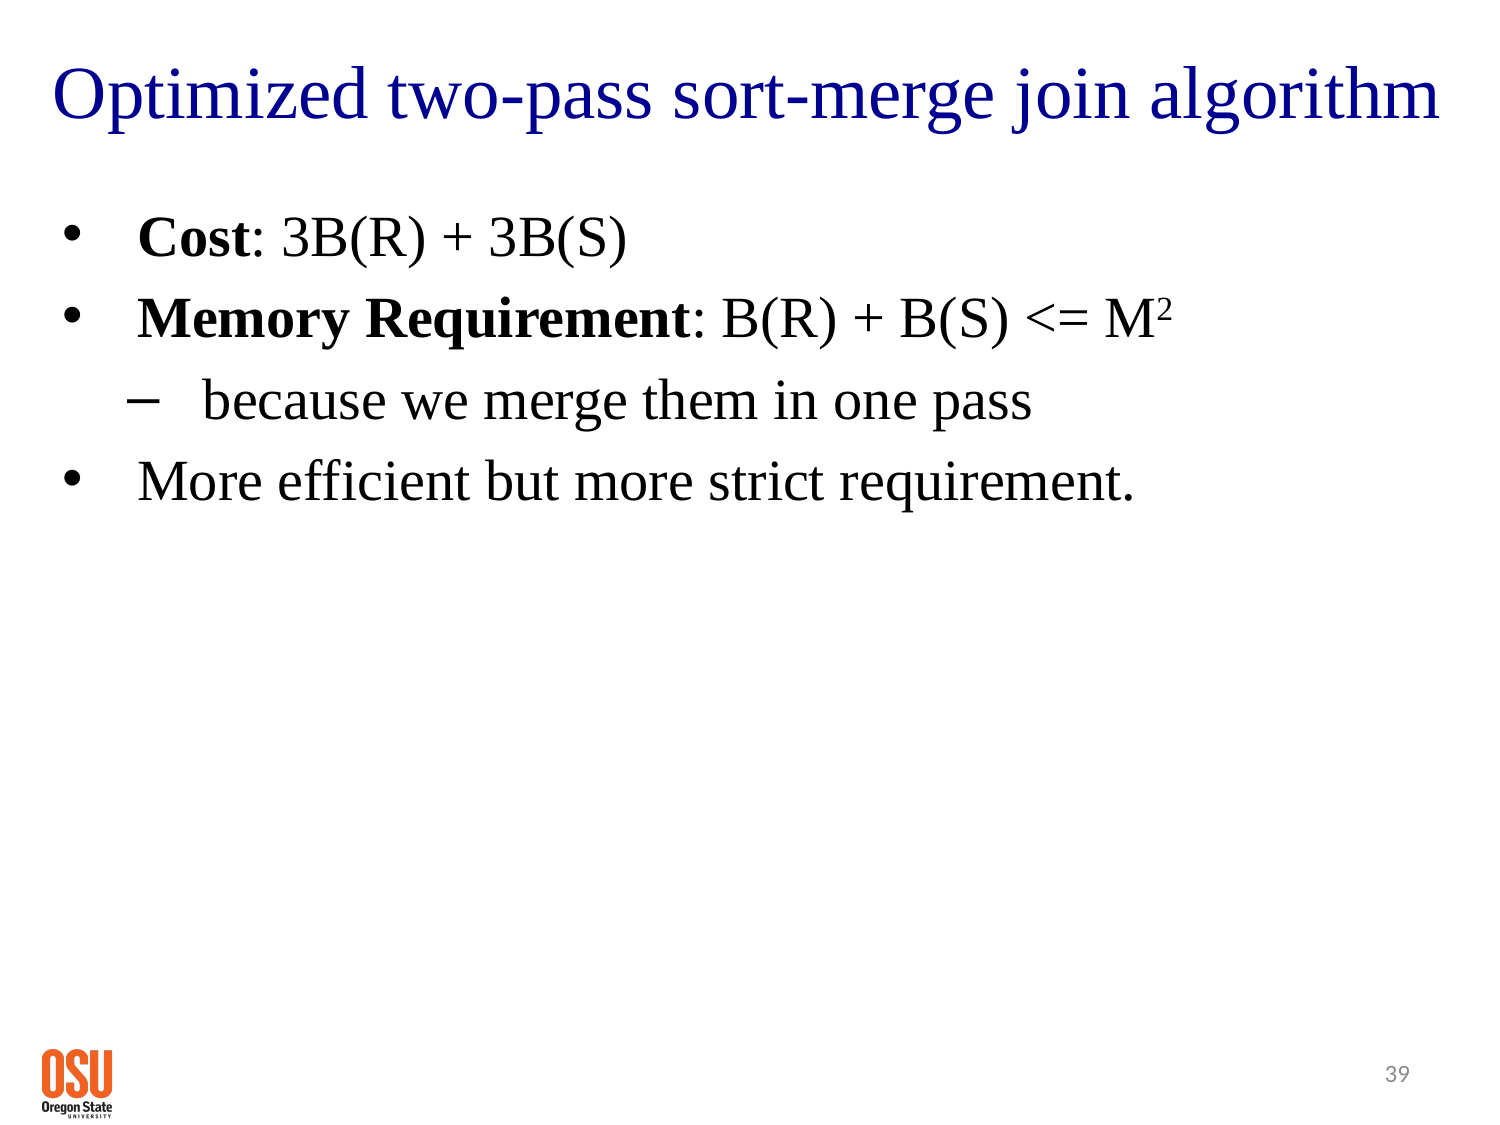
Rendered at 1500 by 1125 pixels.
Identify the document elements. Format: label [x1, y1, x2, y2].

slide_number [1074, 1042, 1425, 1103]
title [37, 7, 1470, 170]
list [37, 190, 1470, 1103]
